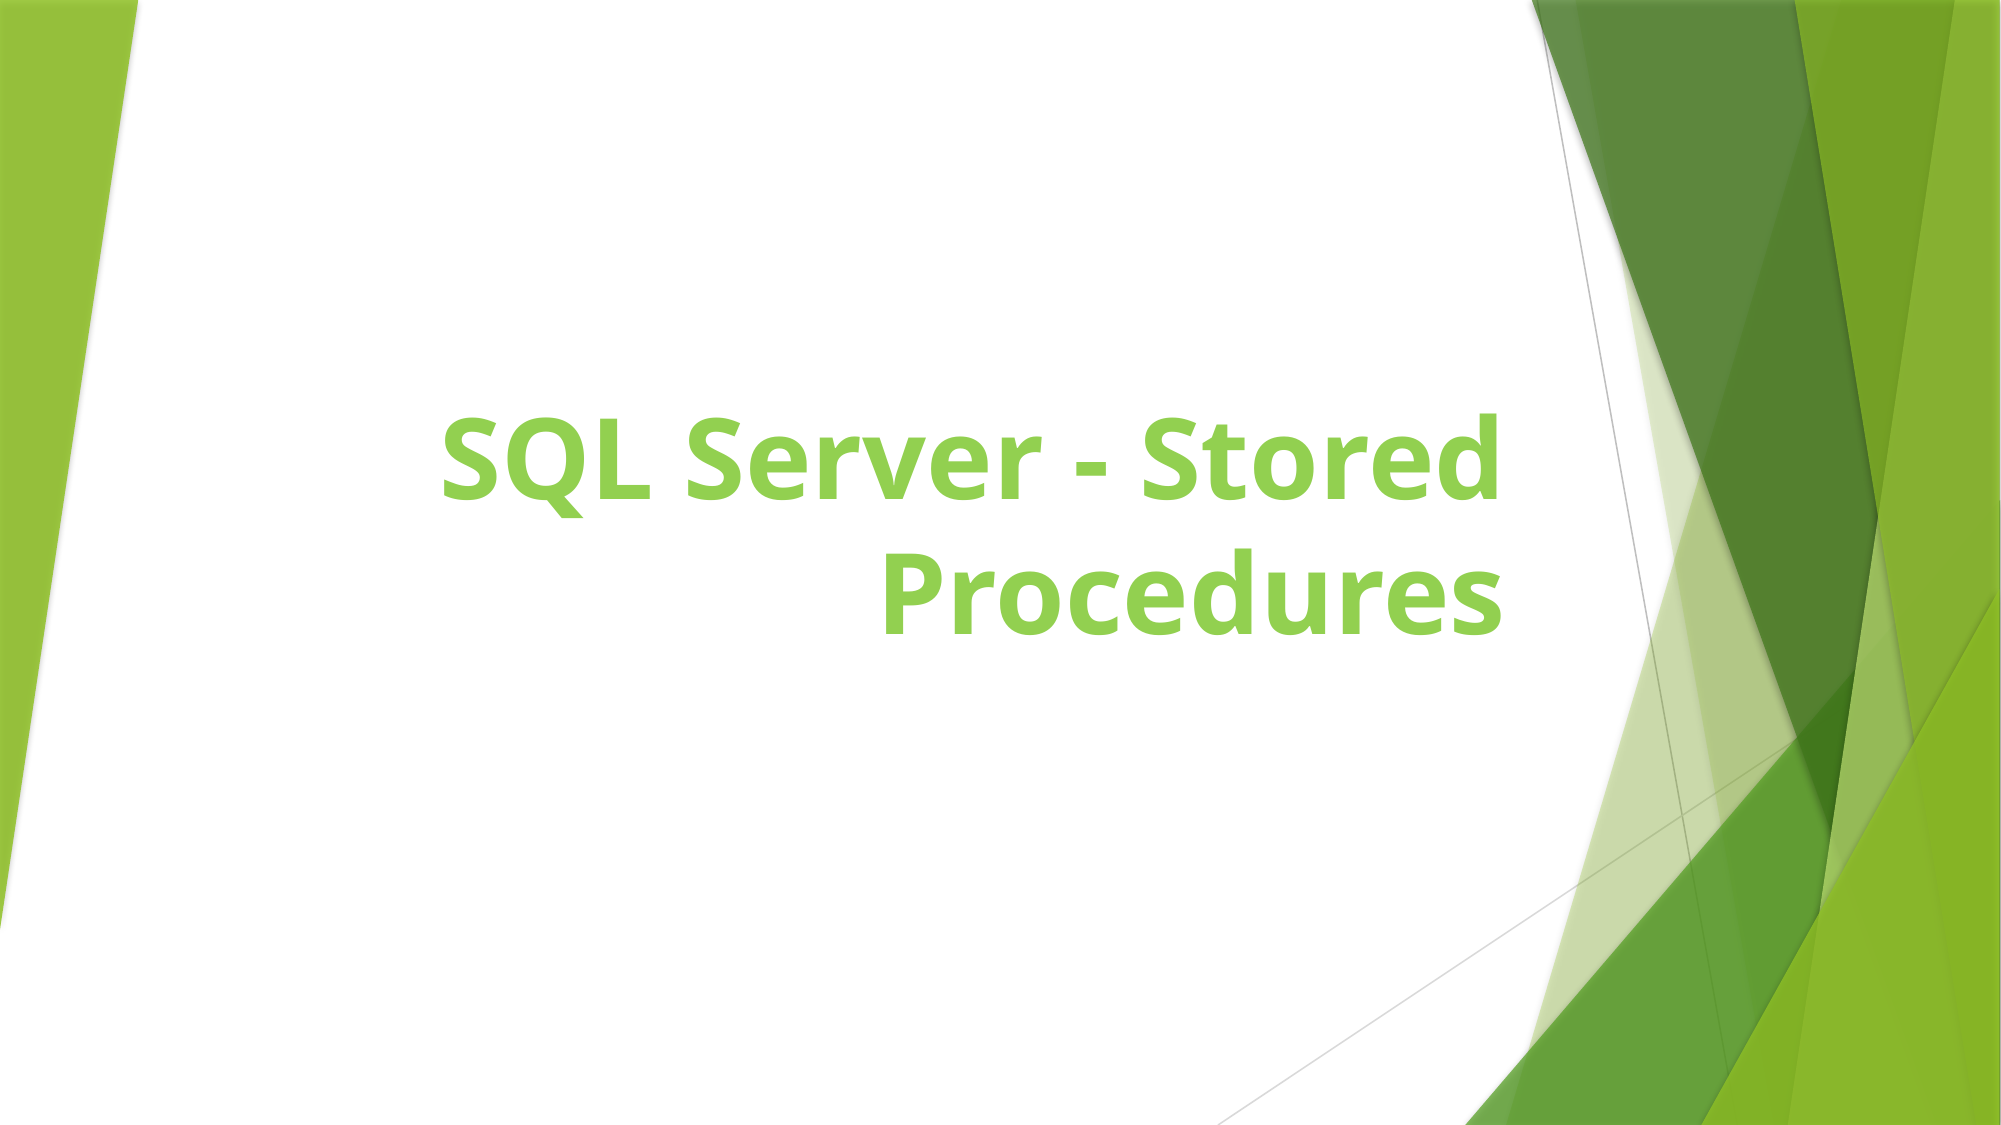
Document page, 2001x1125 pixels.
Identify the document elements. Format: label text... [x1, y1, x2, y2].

title SQL Server - Stored Procedures [247, 394, 1522, 665]
